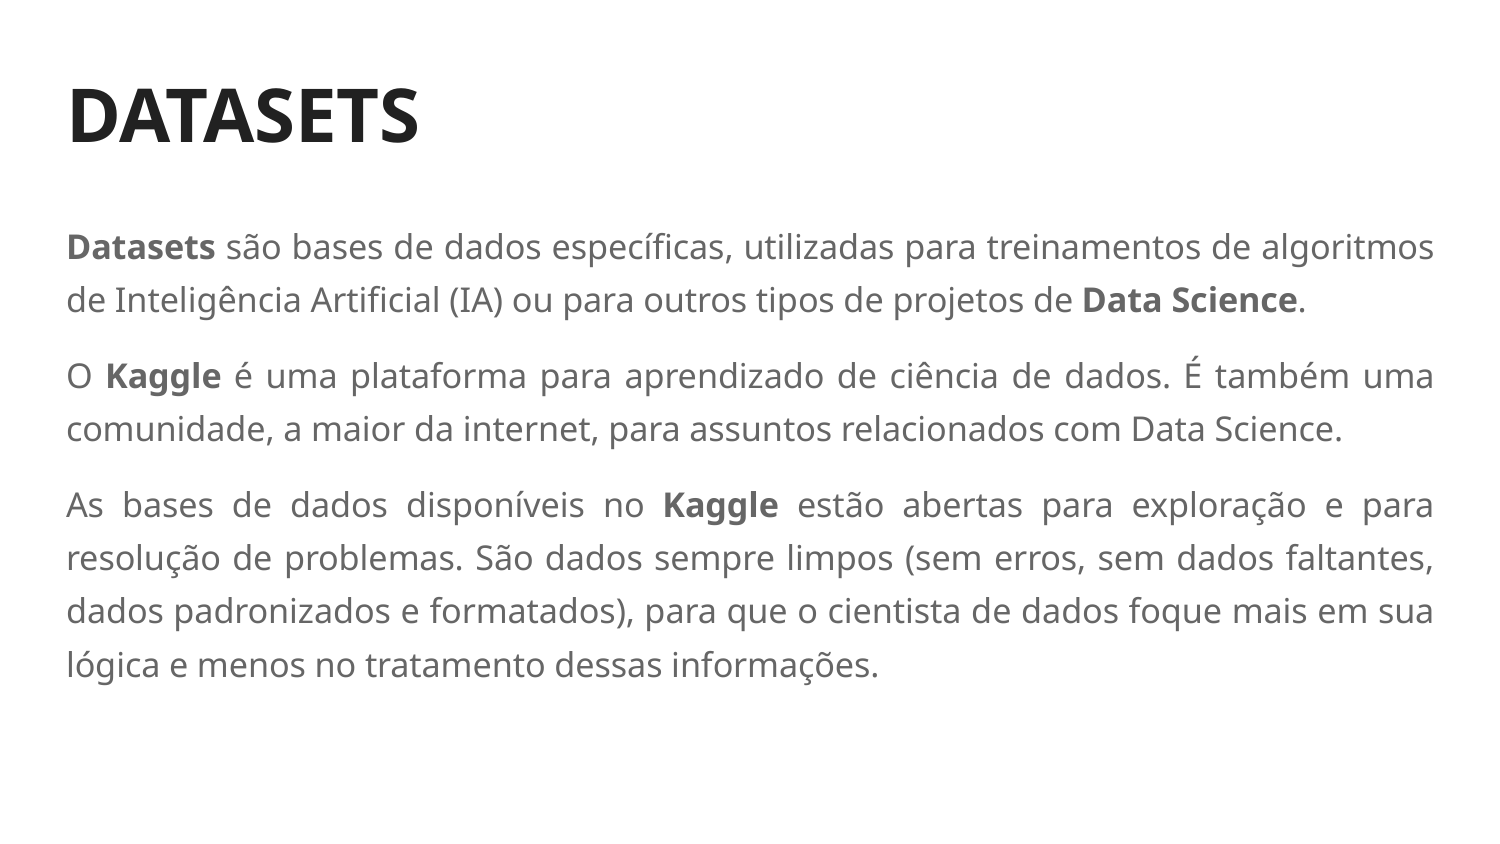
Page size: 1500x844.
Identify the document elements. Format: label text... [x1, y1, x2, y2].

list Datasets são bases de dados específicas, utilizadas para treinamentos de algoritmos de Inteligência Artificial (IA) ou para outros tipos de projetos de Data Science. O Kaggle é uma plataforma para aprendizado de ciência de dados. É também uma comunidade, a maior da internet, para assuntos relacionados com Data Science. As bases de dados disponíveis no Kaggle estão abertas para exploração e para resolução de problemas. São dados sempre limpos (sem erros, sem dados faltantes, dados padronizados e formatados), para que o cientista de dados foque mais em sua lógica e menos no tratamento dessas informações. [51, 201, 1449, 750]
title DATASETS [51, 48, 1449, 180]
